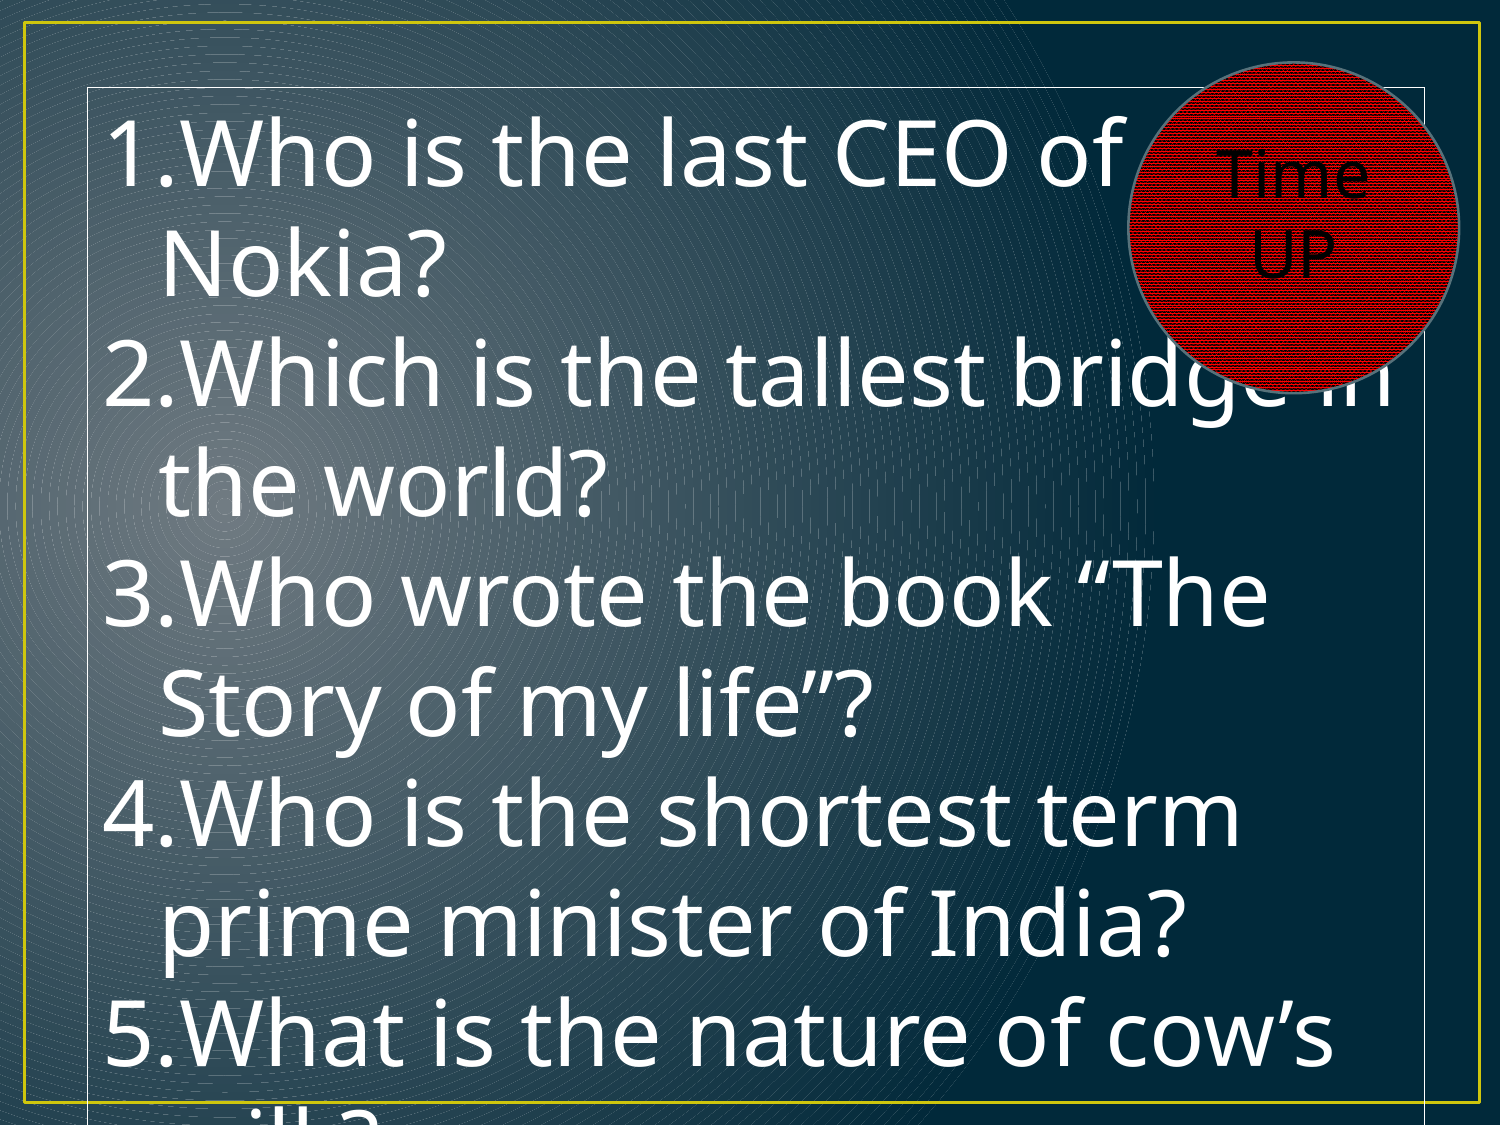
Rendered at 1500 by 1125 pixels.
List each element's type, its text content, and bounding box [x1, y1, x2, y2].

text_box Who is the last CEO of Nokia? Which is the tallest bridge in the world? Who wrote the book “The Story of my life”? Who is the shortest term prime minister of India? What is the nature of cow’s milk? [87, 87, 1425, 1125]
text_box [1127, 61, 1461, 395]
text_box Time UP [1187, 124, 1400, 300]
